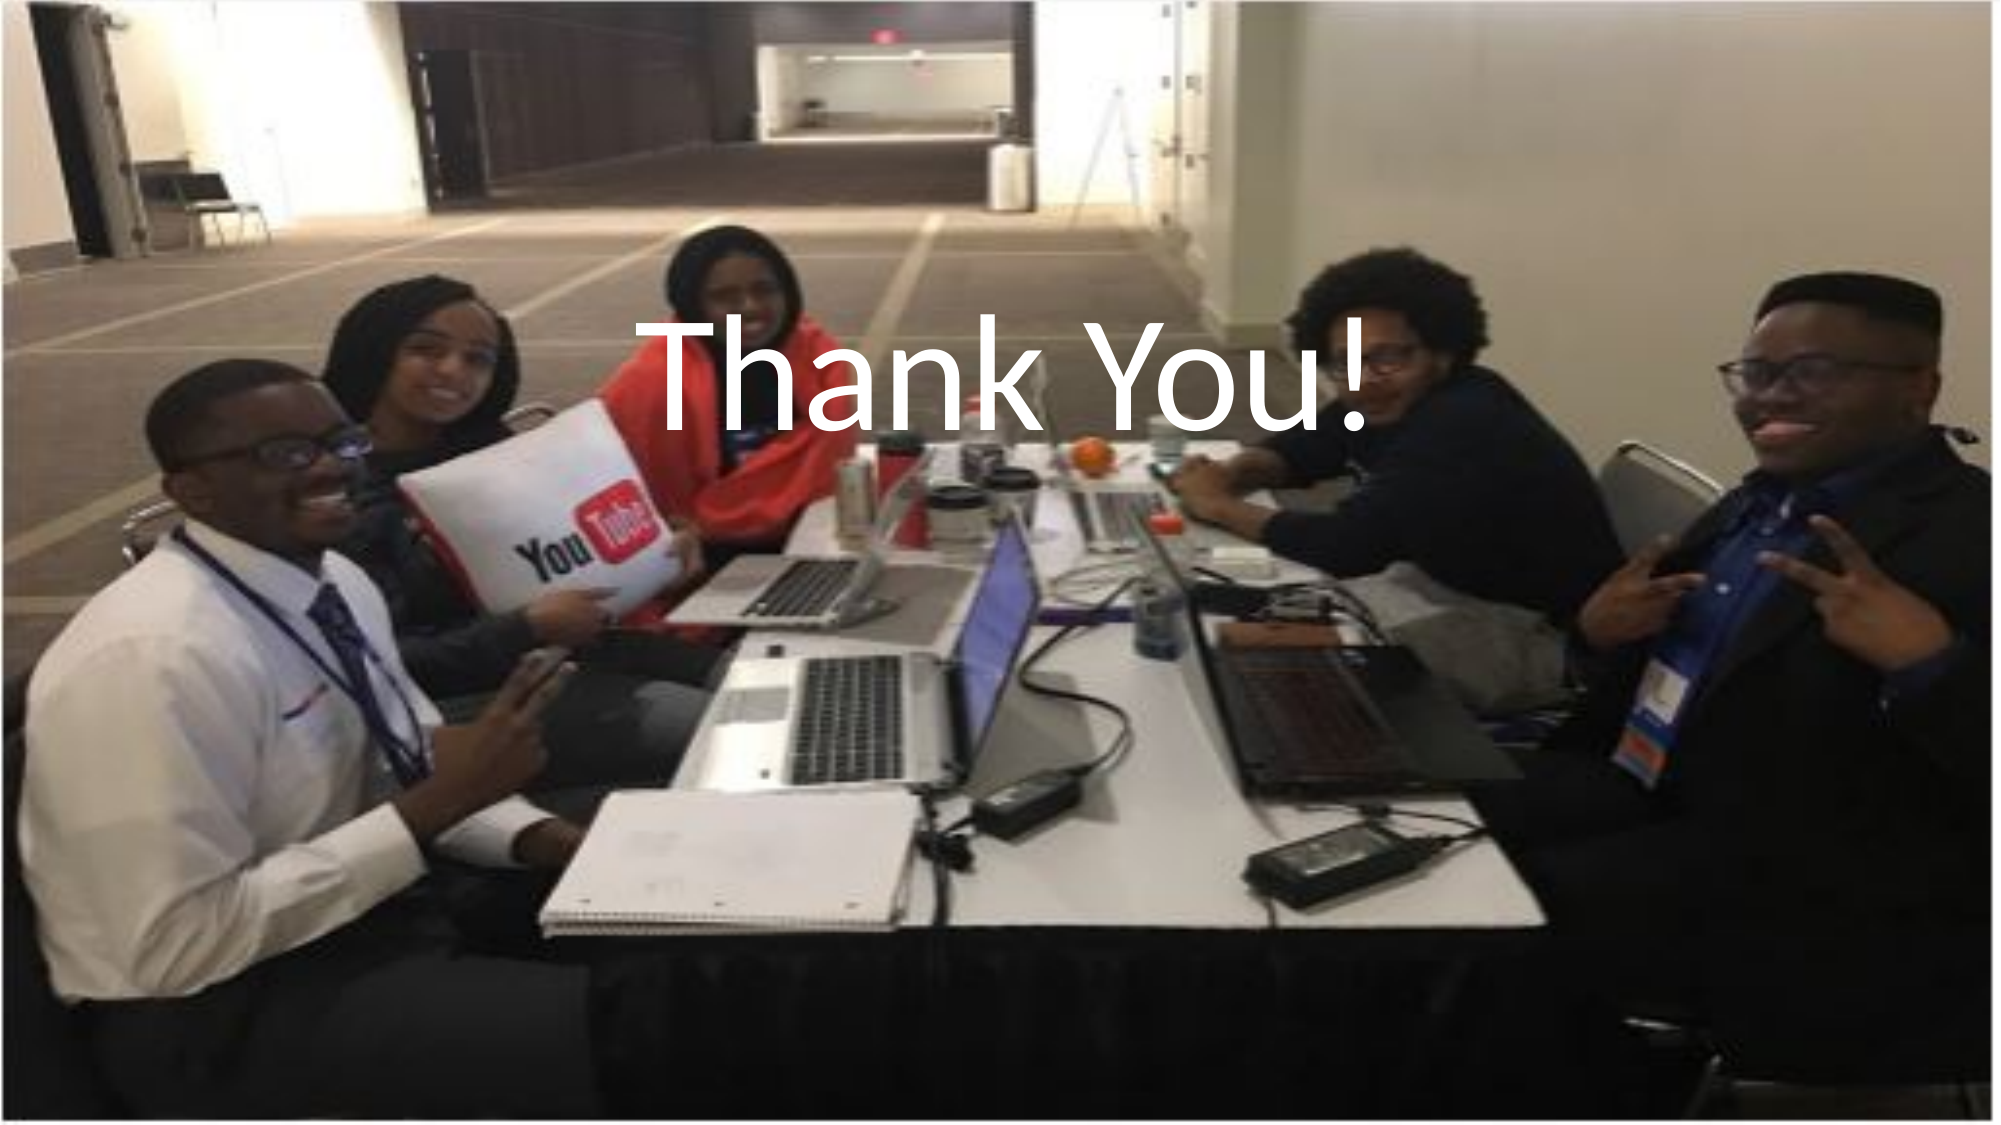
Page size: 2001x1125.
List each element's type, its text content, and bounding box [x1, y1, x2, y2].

picture [0, 0, 2001, 1125]
text_box Thank You! [619, 256, 1534, 472]
